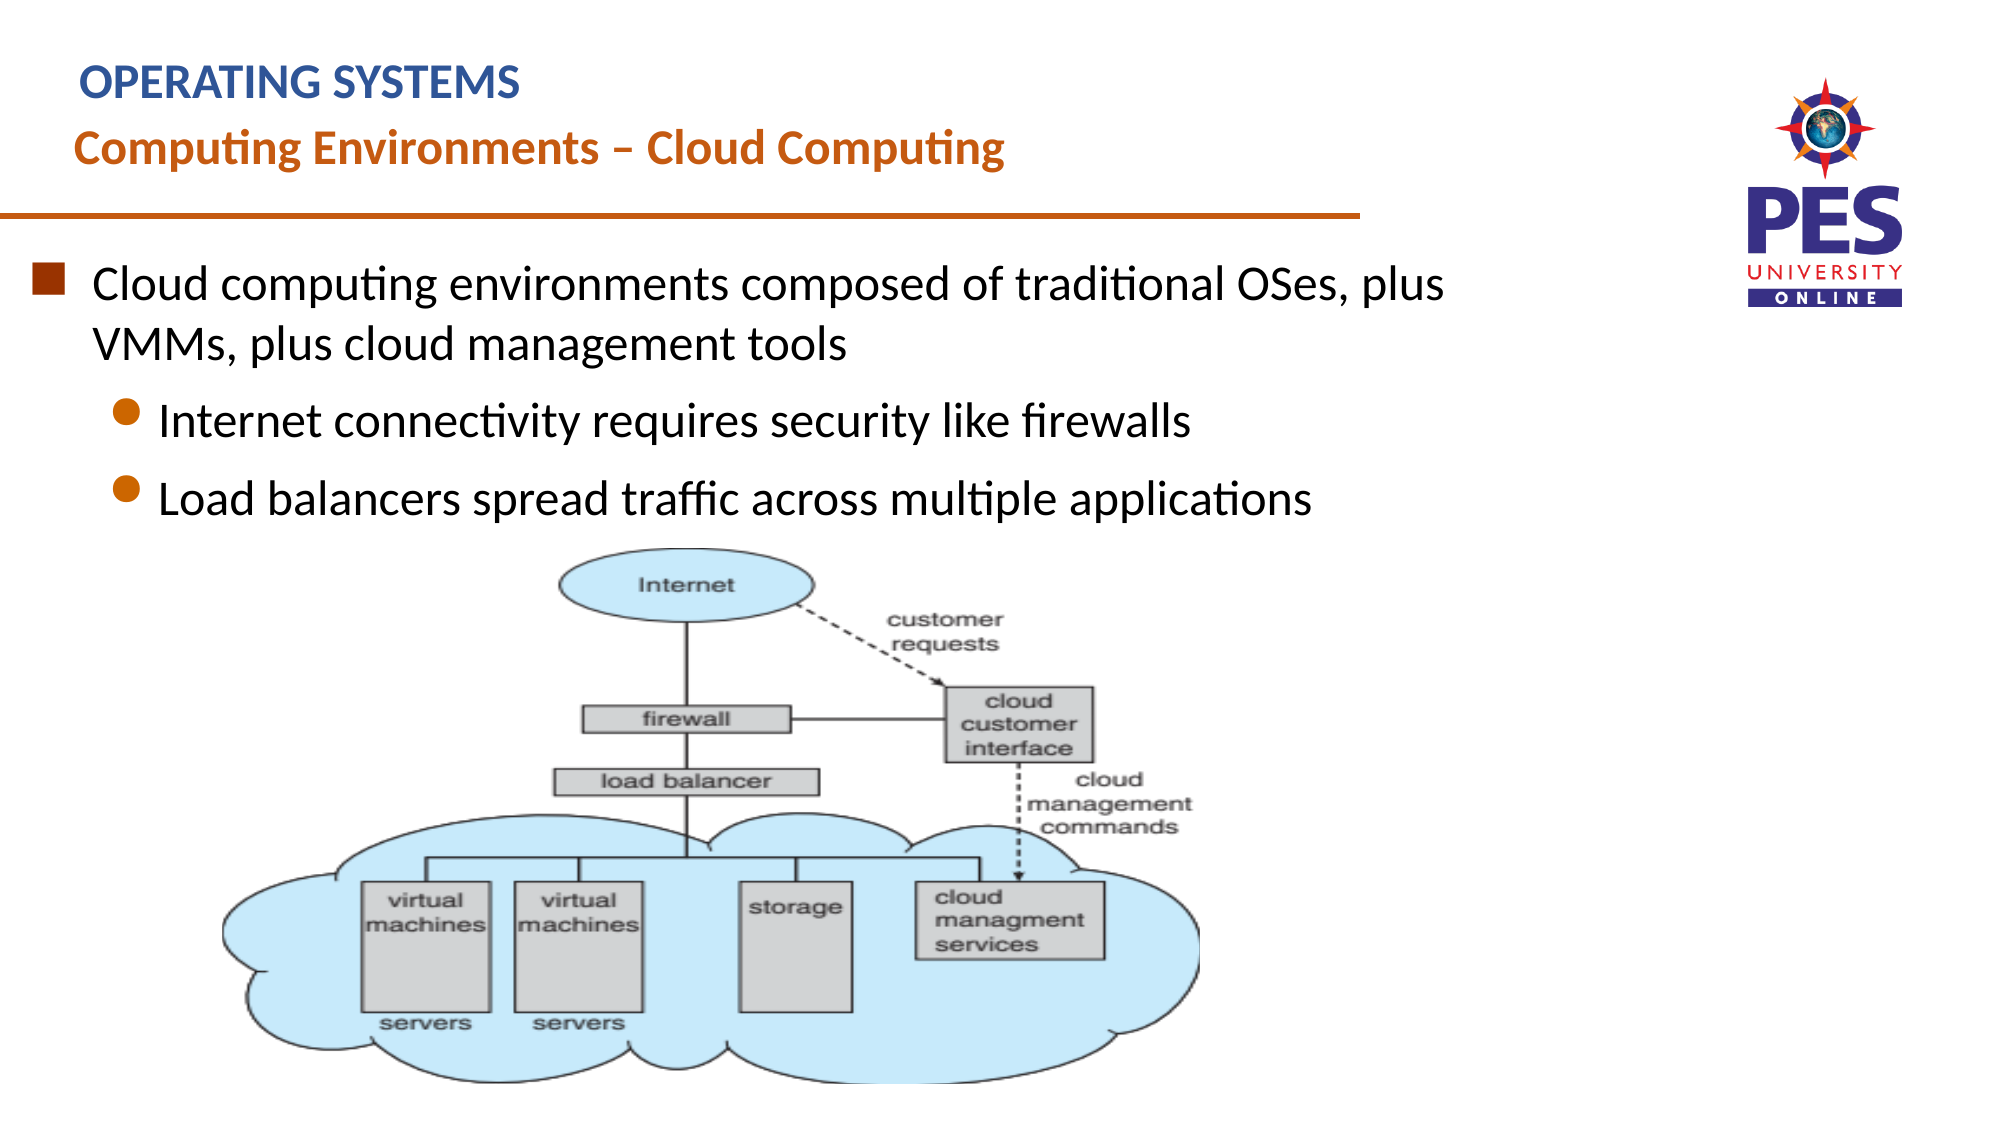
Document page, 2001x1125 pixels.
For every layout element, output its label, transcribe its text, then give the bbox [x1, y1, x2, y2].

text_box Cloud computing environments composed of traditional OSes, plus VMMs, plus cloud management tools Internet connectivity requires security like firewalls Load balancers spread traffic across multiple applications [21, 243, 1474, 533]
picture [222, 548, 1200, 1084]
picture [1748, 76, 1902, 307]
text_box Computing Environments – Cloud Computing [59, 107, 1372, 182]
text_box OPERATING SYSTEMS [64, 41, 1295, 117]
